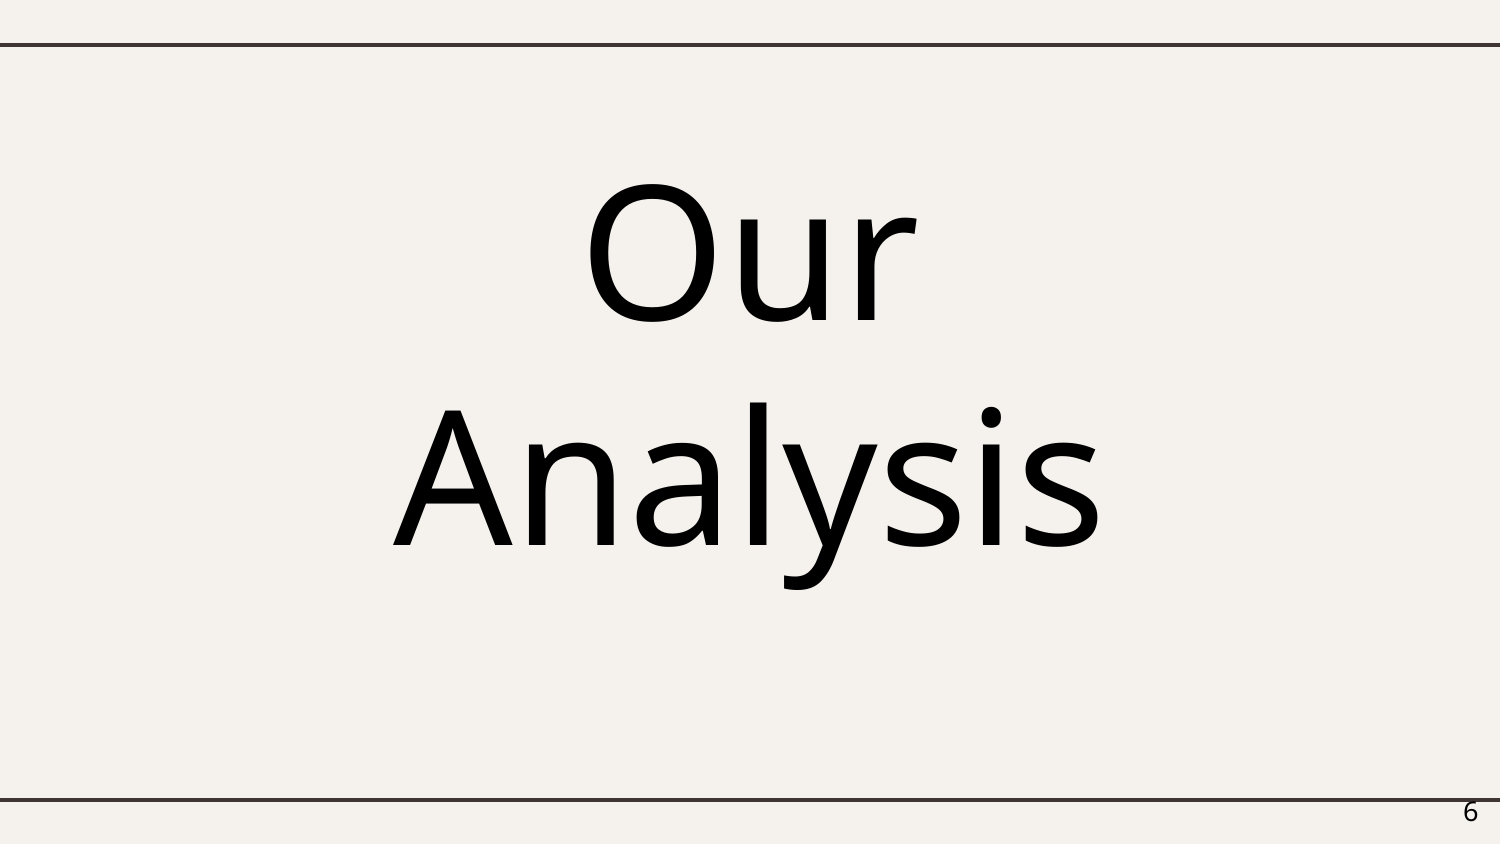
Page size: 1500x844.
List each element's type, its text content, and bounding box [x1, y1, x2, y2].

slide_number ‹#› [1403, 779, 1494, 844]
title Our Analysis [327, 378, 1173, 563]
